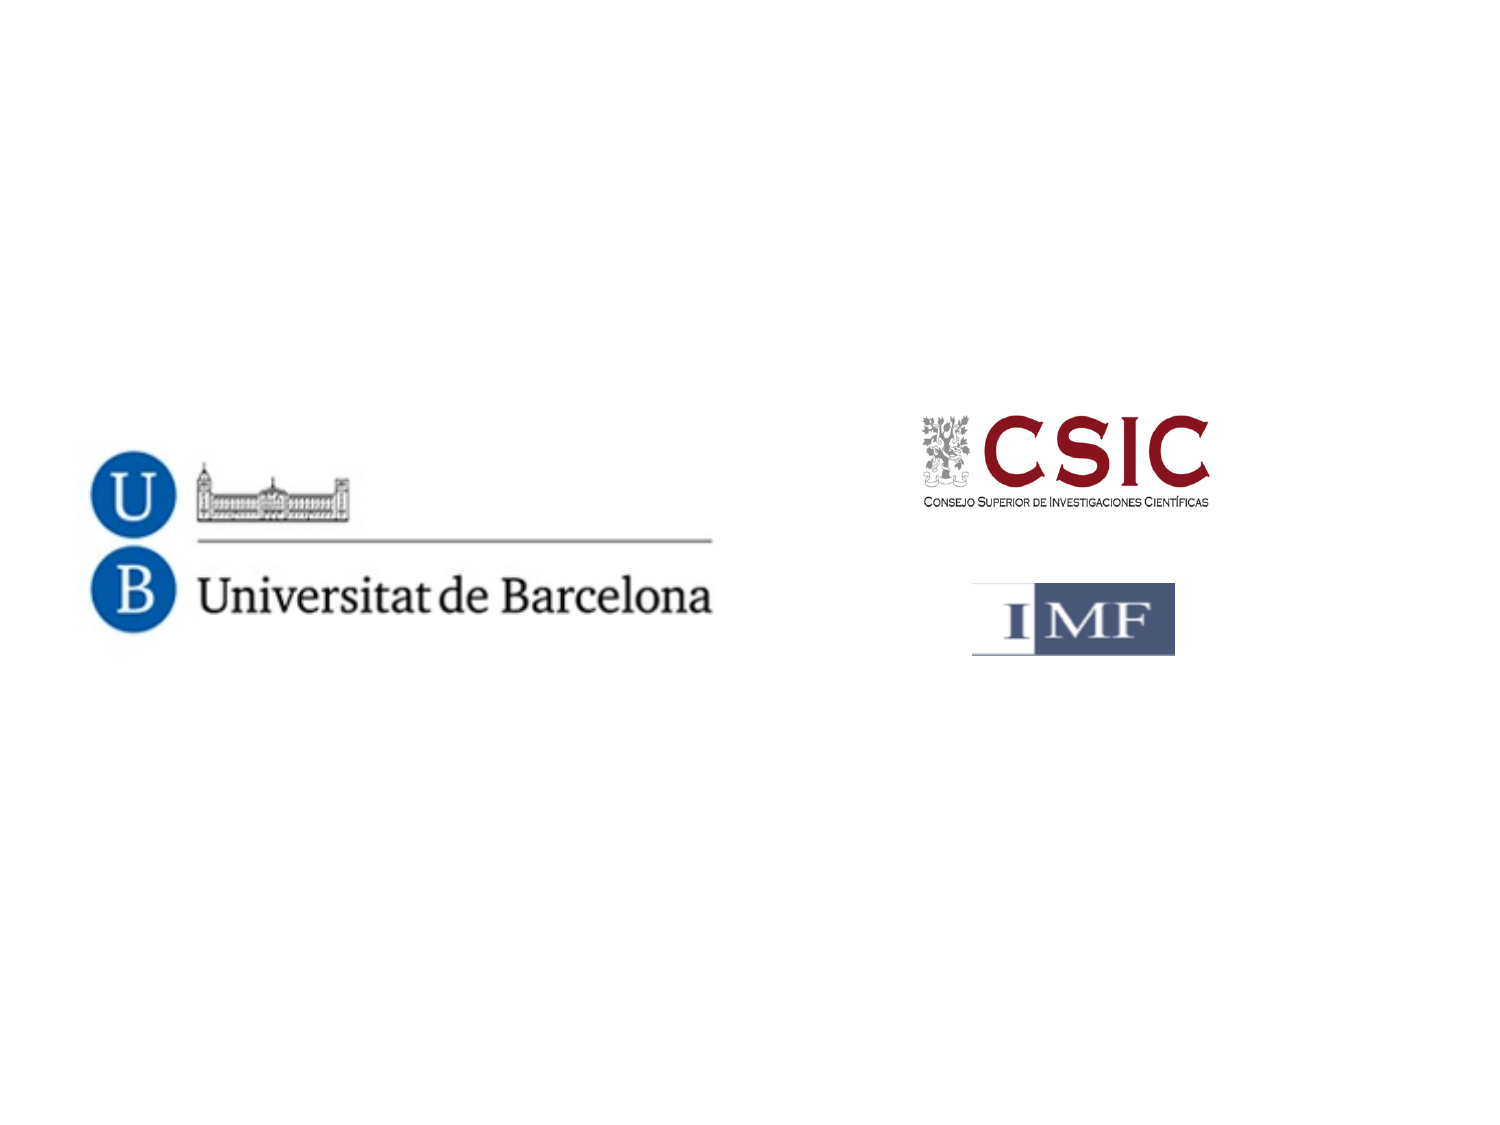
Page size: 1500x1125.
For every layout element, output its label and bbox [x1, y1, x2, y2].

picture [972, 583, 1175, 657]
list [74, 285, 1354, 989]
picture [918, 407, 1216, 525]
